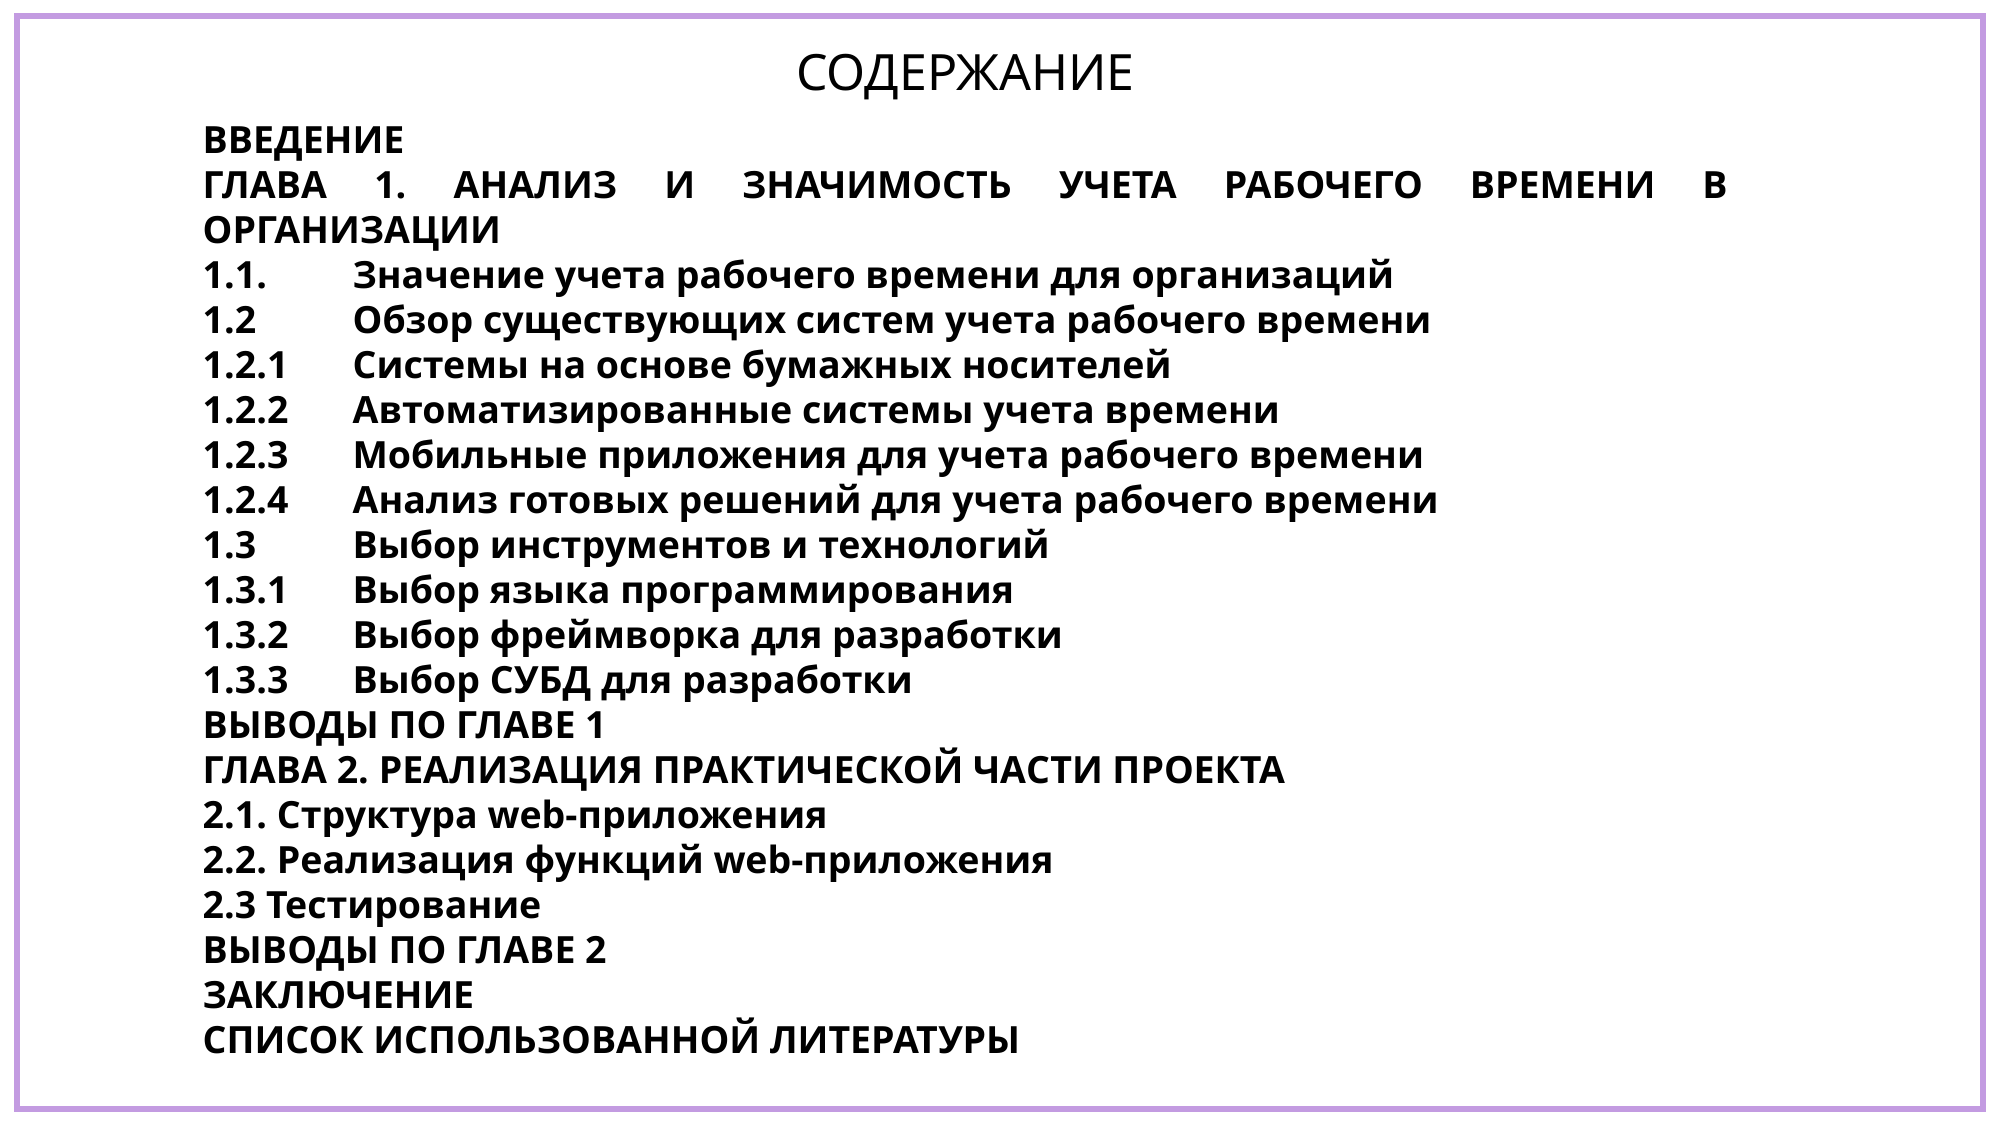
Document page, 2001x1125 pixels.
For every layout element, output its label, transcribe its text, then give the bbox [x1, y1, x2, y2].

text_box ВВЕДЕНИЕ ГЛАВА 1. АНАЛИЗ И ЗНАЧИМОСТЬ УЧЕТА РАБОЧЕГО ВРЕМЕНИ В ОРГАНИЗАЦИИ 1.1. Значение учета рабочего времени для организаций 1.2 Обзор существующих систем учета рабочего времени 1.2.1 Системы на основе бумажных носителей 1.2.2 Автоматизированные системы учета времени 1.2.3 Мобильные приложения для учета рабочего времени 1.2.4 Анализ готовых решений для учета рабочего времени 1.3 Выбор инструментов и технологий 1.3.1 Выбор языка программирования 1.3.2 Выбор фреймворка для разработки 1.3.3 Выбор СУБД для разработки ВЫВОДЫ ПО ГЛАВЕ 1 ГЛАВА 2. РЕАЛИЗАЦИЯ ПРАКТИЧЕСКОЙ ЧАСТИ ПРОЕКТА 2.1. Структура web-приложения 2.2. Реализация функций web-приложения 2.3 Тестирование ВЫВОДЫ ПО ГЛАВЕ 2 ЗАКЛЮЧЕНИЕ СПИСОК ИСПОЛЬЗОВАННОЙ ЛИТЕРАТУРЫ [187, 108, 1744, 1069]
text_box [15, 15, 1985, 1110]
text_box СОДЕРЖАНИЕ [781, 32, 1150, 108]
